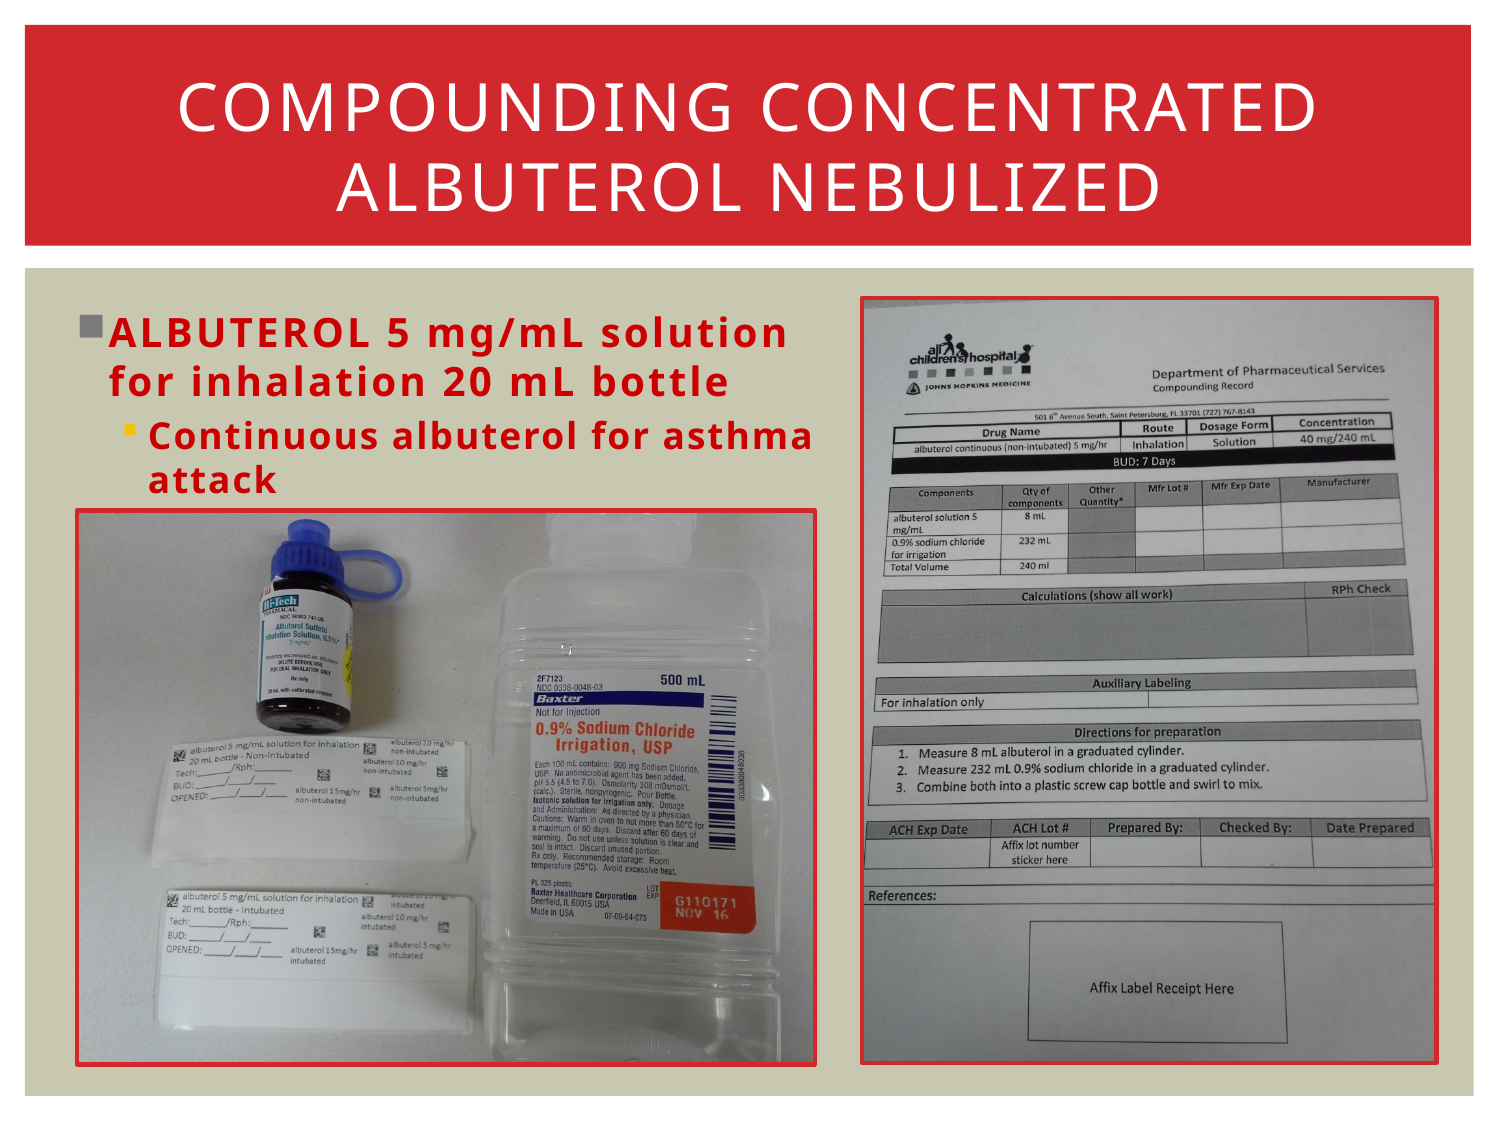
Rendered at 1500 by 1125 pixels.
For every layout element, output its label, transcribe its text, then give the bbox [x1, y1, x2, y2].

list ALBUTEROL 5 mg/mL solution for inhalation 20 mL bottle Continuous albuterol for asthma attack [54, 299, 860, 513]
picture [78, 512, 813, 1063]
title Compounding Concentrated Albuterol Nebulized [62, 58, 1438, 232]
picture [863, 299, 1435, 1062]
